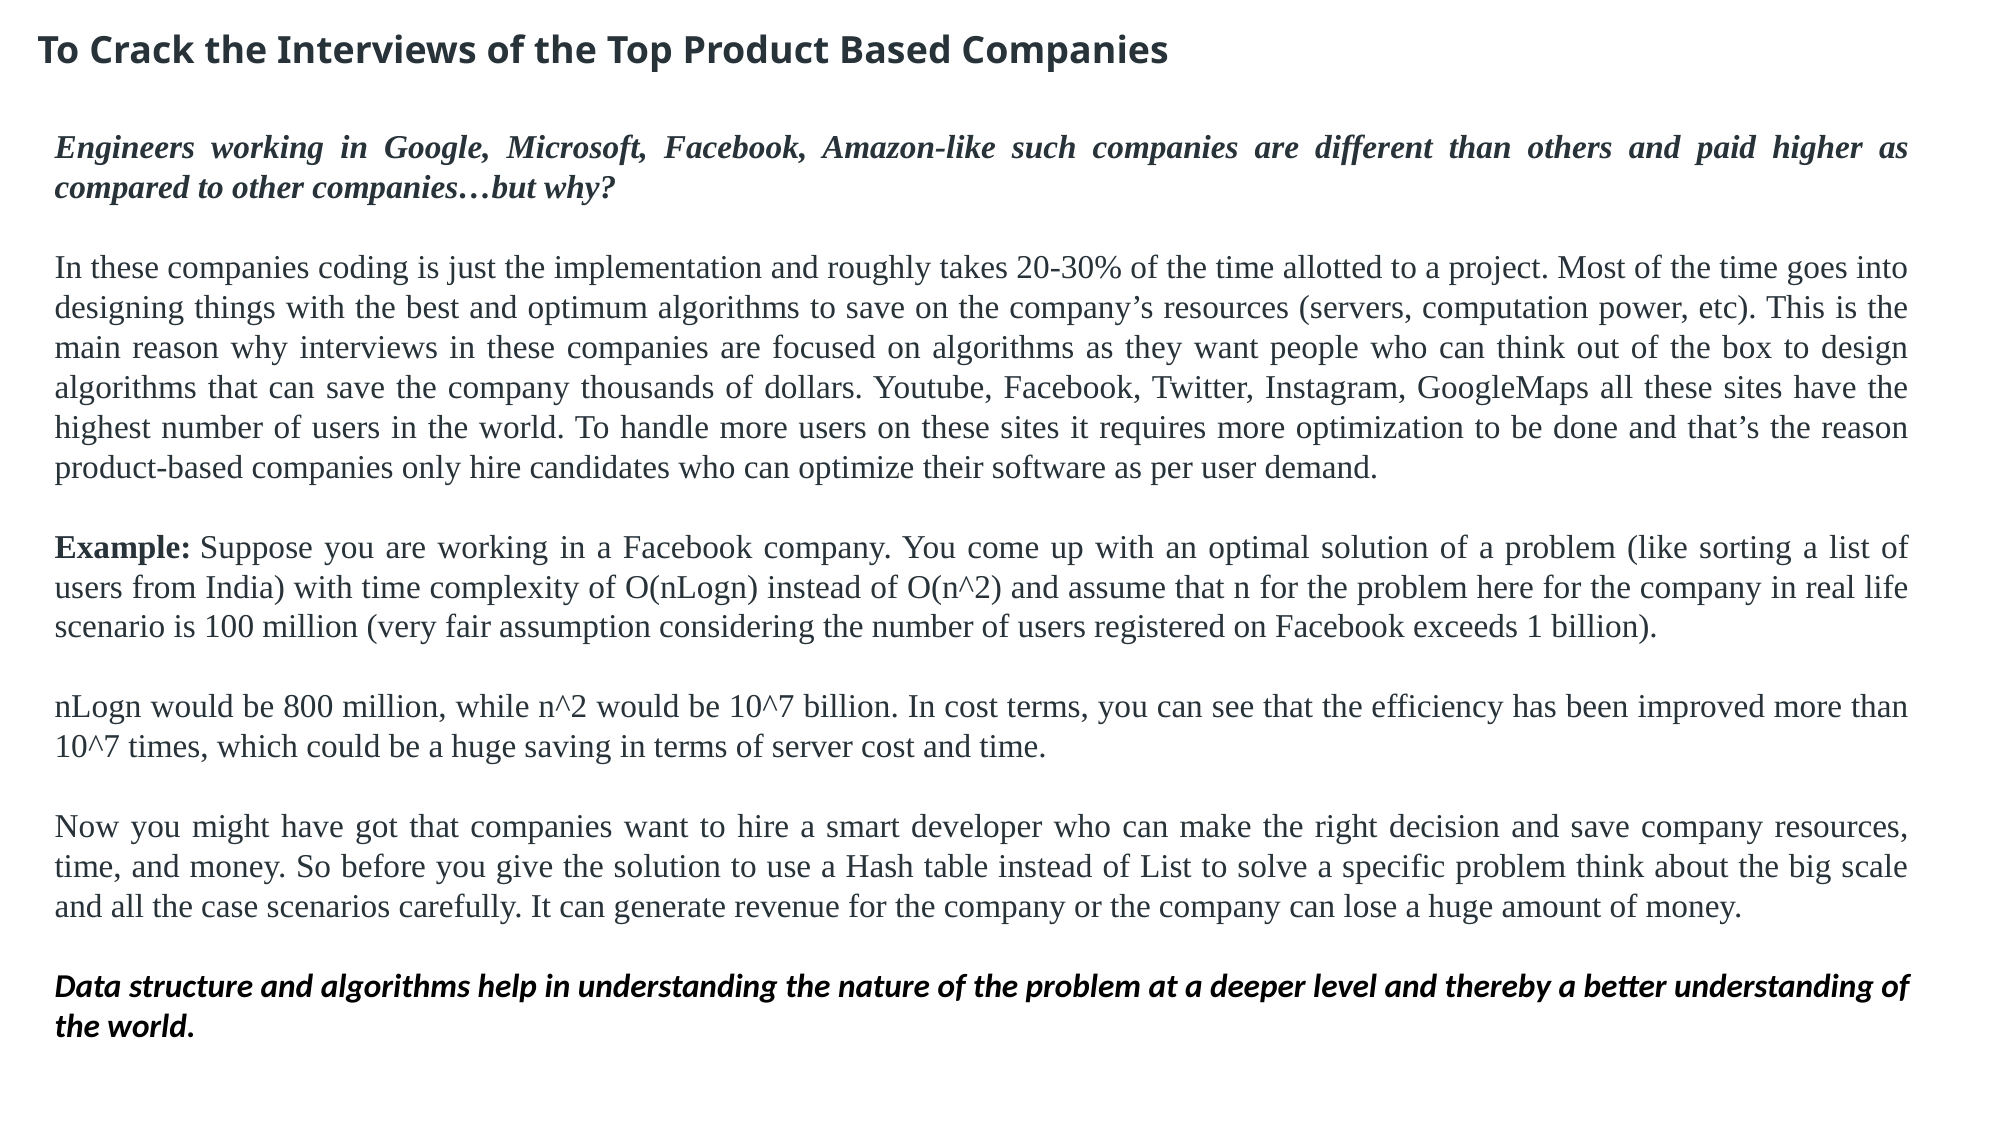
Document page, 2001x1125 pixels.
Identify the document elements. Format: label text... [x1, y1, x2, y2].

text_box To Crack the Interviews of the Top Product Based Companies [22, 18, 1412, 79]
text_box Engineers working in Google, Microsoft, Facebook, Amazon-like such companies are different than others and paid higher as compared to other companies…but why? In these companies coding is just the implementation and roughly takes 20-30% of the time allotted to a project. Most of the time goes into designing things with the best and optimum algorithms to save on the company’s resources (servers, computation power, etc). This is the main reason why interviews in these companies are focused on algorithms as they want people who can think out of the box to design algorithms that can save the company thousands of dollars. Youtube, Facebook, Twitter, Instagram, GoogleMaps all these sites have the highest number of users in the world. To handle more users on these sites it requires more optimization to be done and that’s the reason product-based companies only hire candidates who can optimize their software as per user demand. Example: Suppose you are working in a Facebook company. You come up with an optimal solution of a problem (like sorting a list of users from India) with time complexity of O(nLogn) instead of O(n^2) and assume that n for the problem here for the company in real life scenario is 100 million (very fair assumption considering the number of users registered on Facebook exceeds 1 billion). nLogn would be 800 million, while n^2 would be 10^7 billion. In cost terms, you can see that the efficiency has been improved more than 10^7 times, which could be a huge saving in terms of server cost and time. Now you might have got that companies want to hire a smart developer who can make the right decision and save company resources, time, and money. So before you give the solution to use a Hash table instead of List to solve a specific problem think about the big scale and all the case scenarios carefully. It can generate revenue for the company or the company can lose a huge amount of money. Data structure and algorithms help in understanding the nature of the problem at a deeper level and thereby a better understanding of the world. [39, 118, 1927, 1052]
